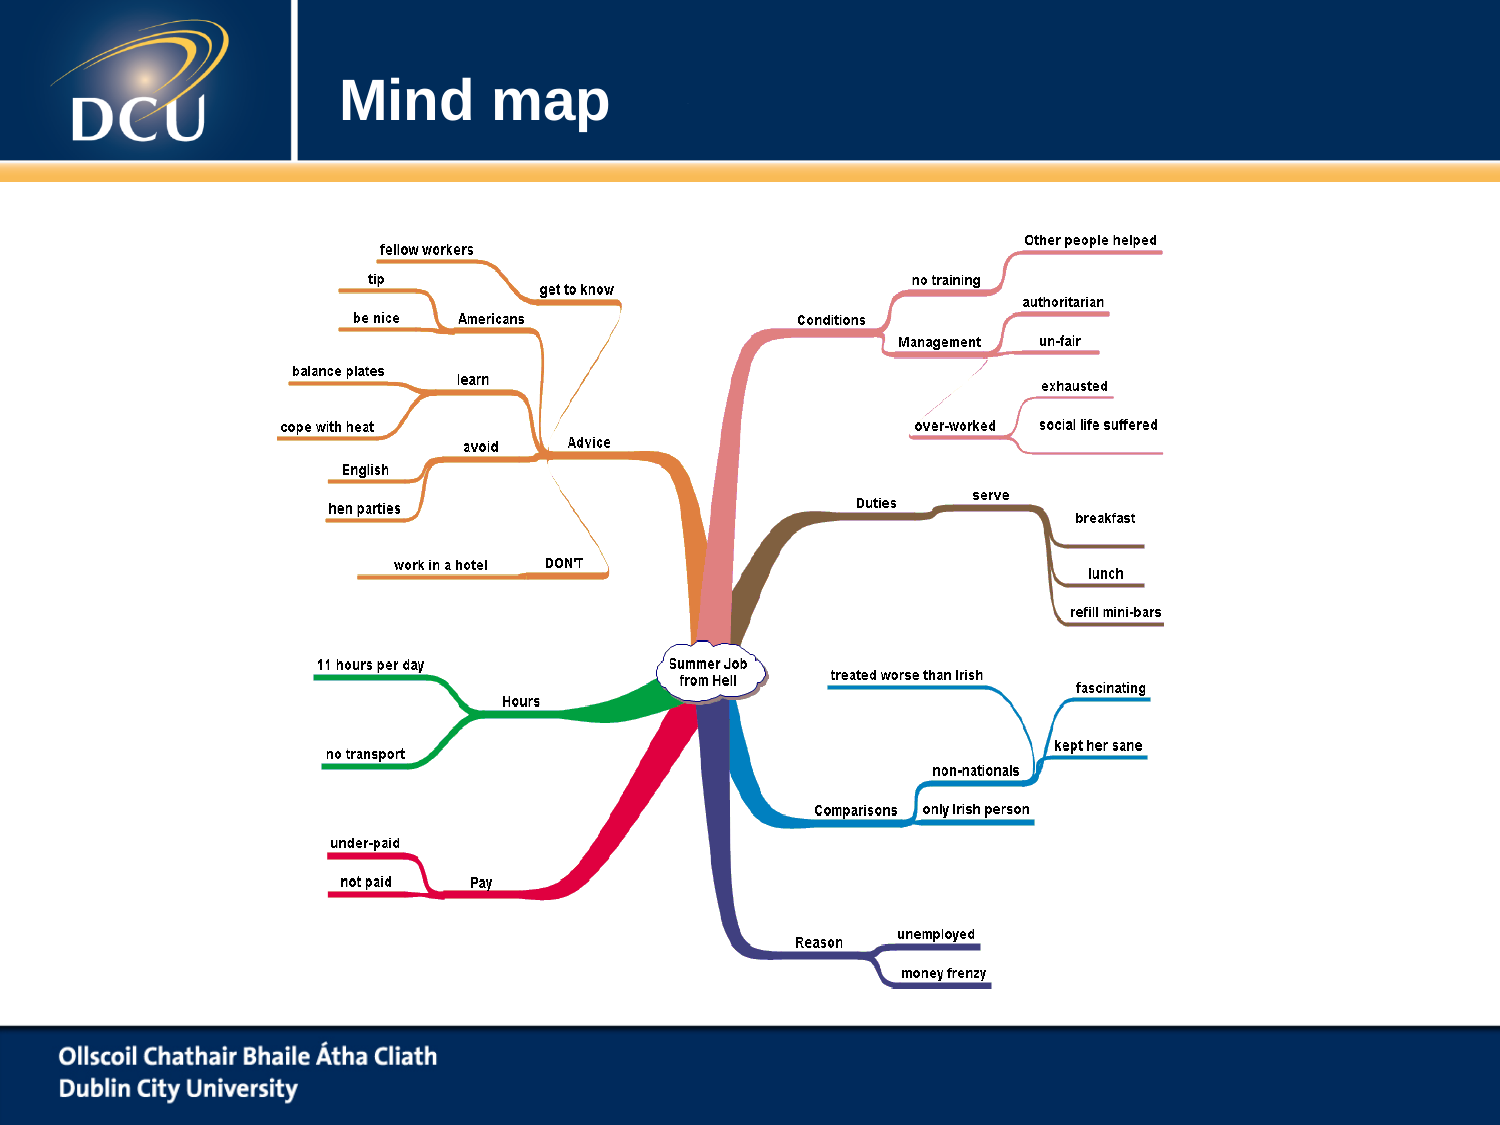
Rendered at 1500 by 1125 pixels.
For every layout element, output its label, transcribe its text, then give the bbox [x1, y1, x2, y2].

picture [0, 228, 1500, 1125]
text_box Mind map [324, 54, 927, 140]
picture [0, 0, 1500, 182]
